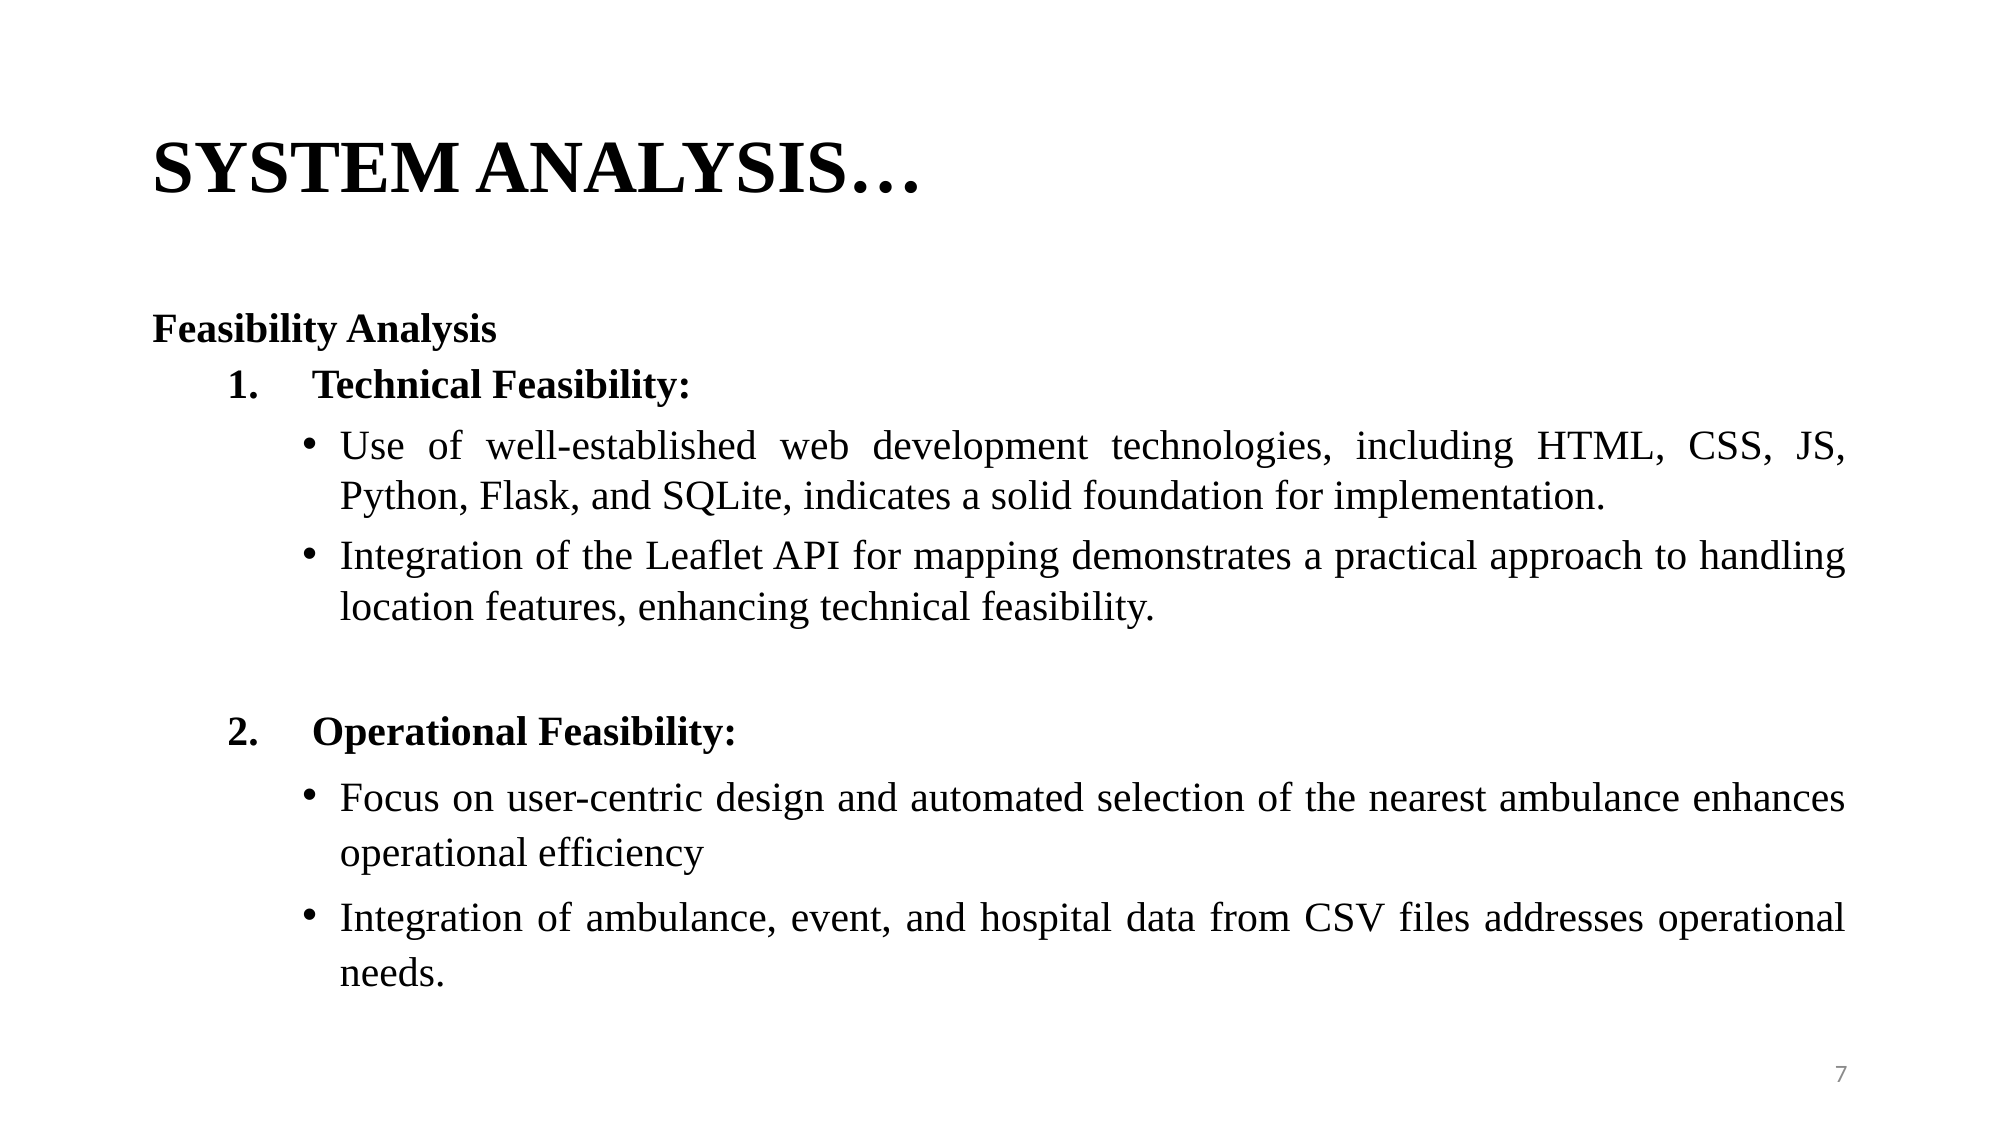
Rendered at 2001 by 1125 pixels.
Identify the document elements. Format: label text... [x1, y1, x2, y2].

title SYSTEM ANALYSIS… [137, 59, 1863, 278]
slide_number 7 [1412, 1042, 1863, 1103]
list Feasibility Analysis Technical Feasibility: Use of well-established web development technologies, including HTML, CSS, JS, Python, Flask, and SQLite, indicates a solid foundation for implementation. Integration of the Leaflet API for mapping demonstrates a practical approach to handling location features, enhancing technical feasibility. Operational Feasibility: Focus on user-centric design and automated selection of the nearest ambulance enhances operational efficiency Integration of ambulance, event, and hospital data from CSV files addresses operational needs. [137, 299, 1863, 1014]
